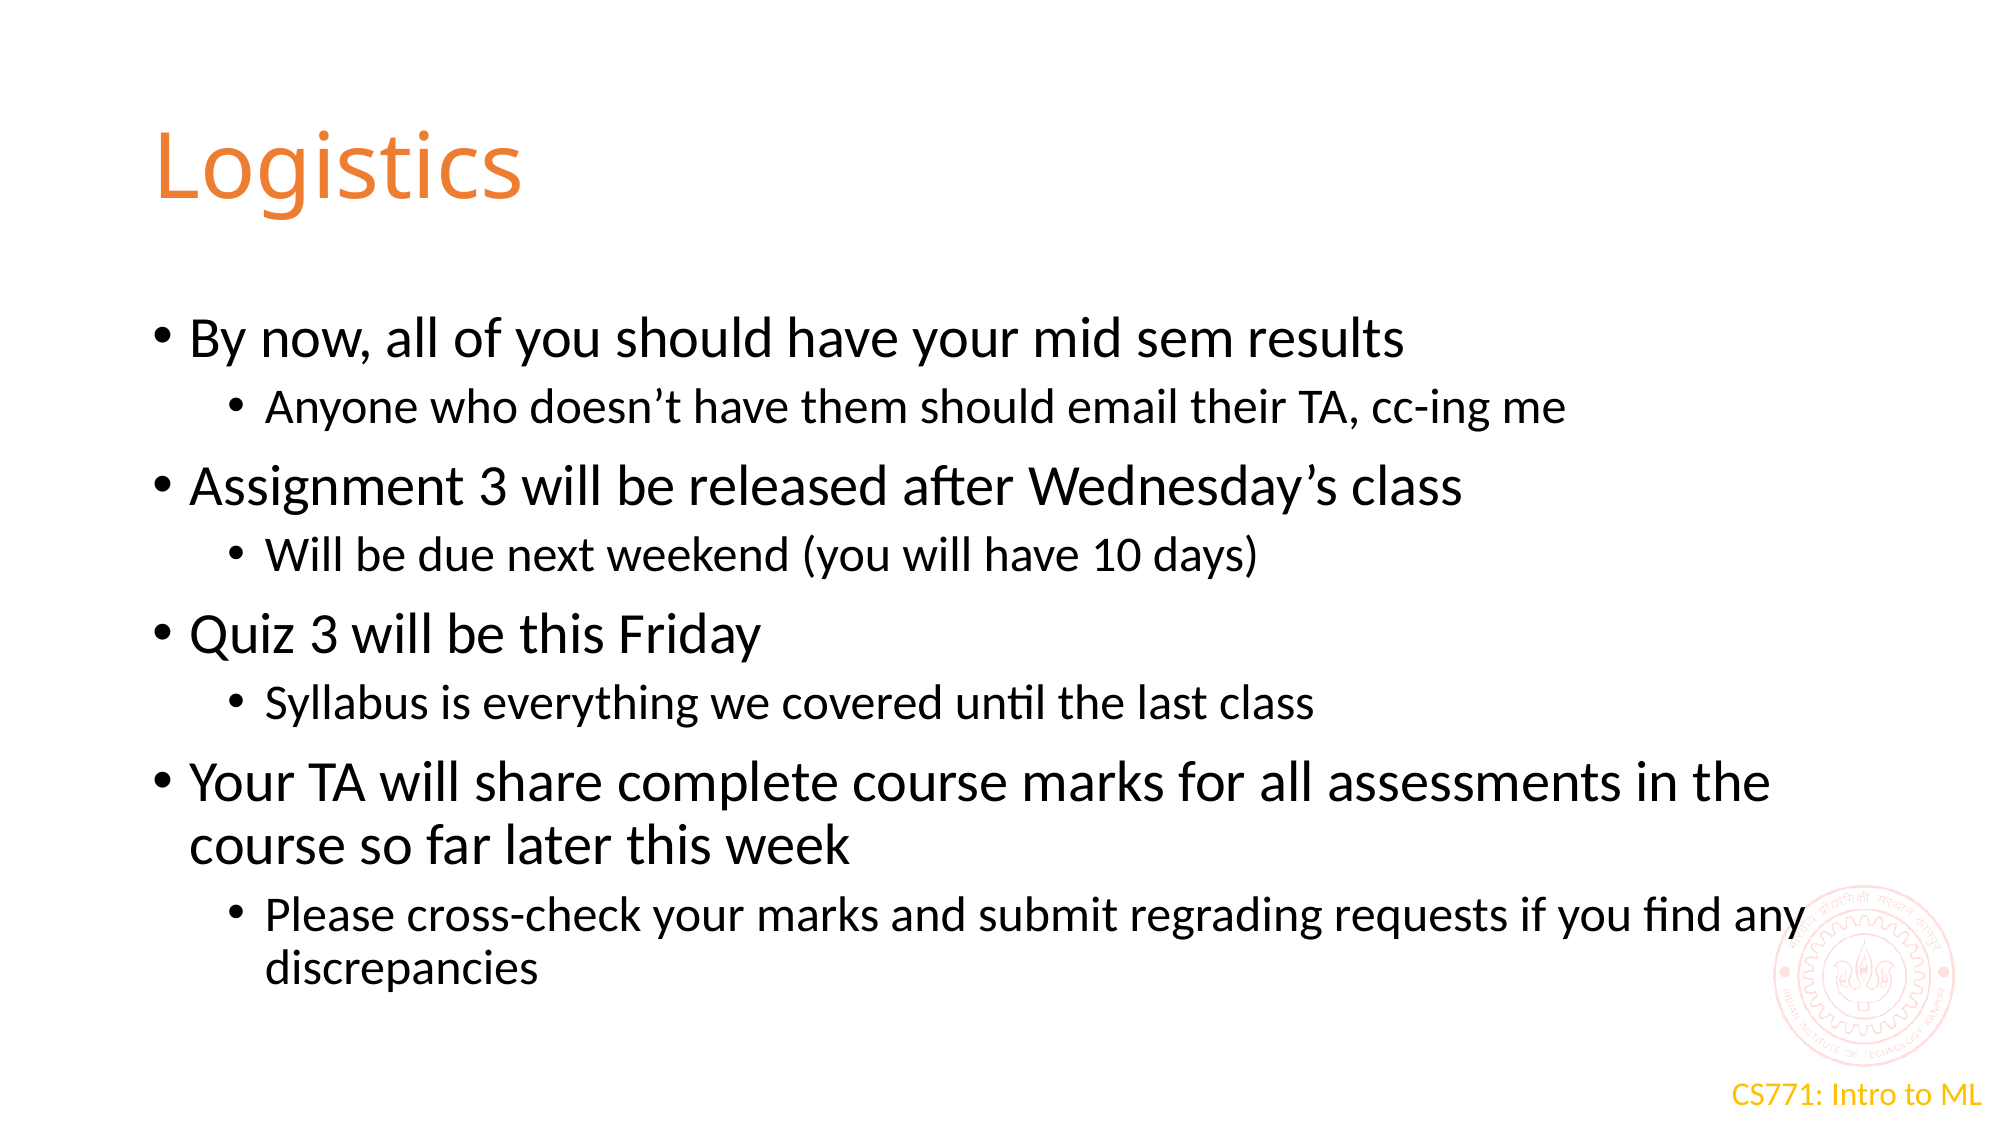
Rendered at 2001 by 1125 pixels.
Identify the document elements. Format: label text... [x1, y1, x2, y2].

list By now, all of you should have your mid sem results Anyone who doesn’t have them should email their TA, cc-ing me Assignment 3 will be released after Wednesday’s class Will be due next weekend (you will have 10 days) Quiz 3 will be this Friday Syllabus is everything we covered until the last class Your TA will share complete course marks for all assessments in the course so far later this week Please cross-check your marks and submit regrading requests if you find any discrepancies [137, 299, 1863, 1014]
title Logistics [137, 59, 1863, 278]
